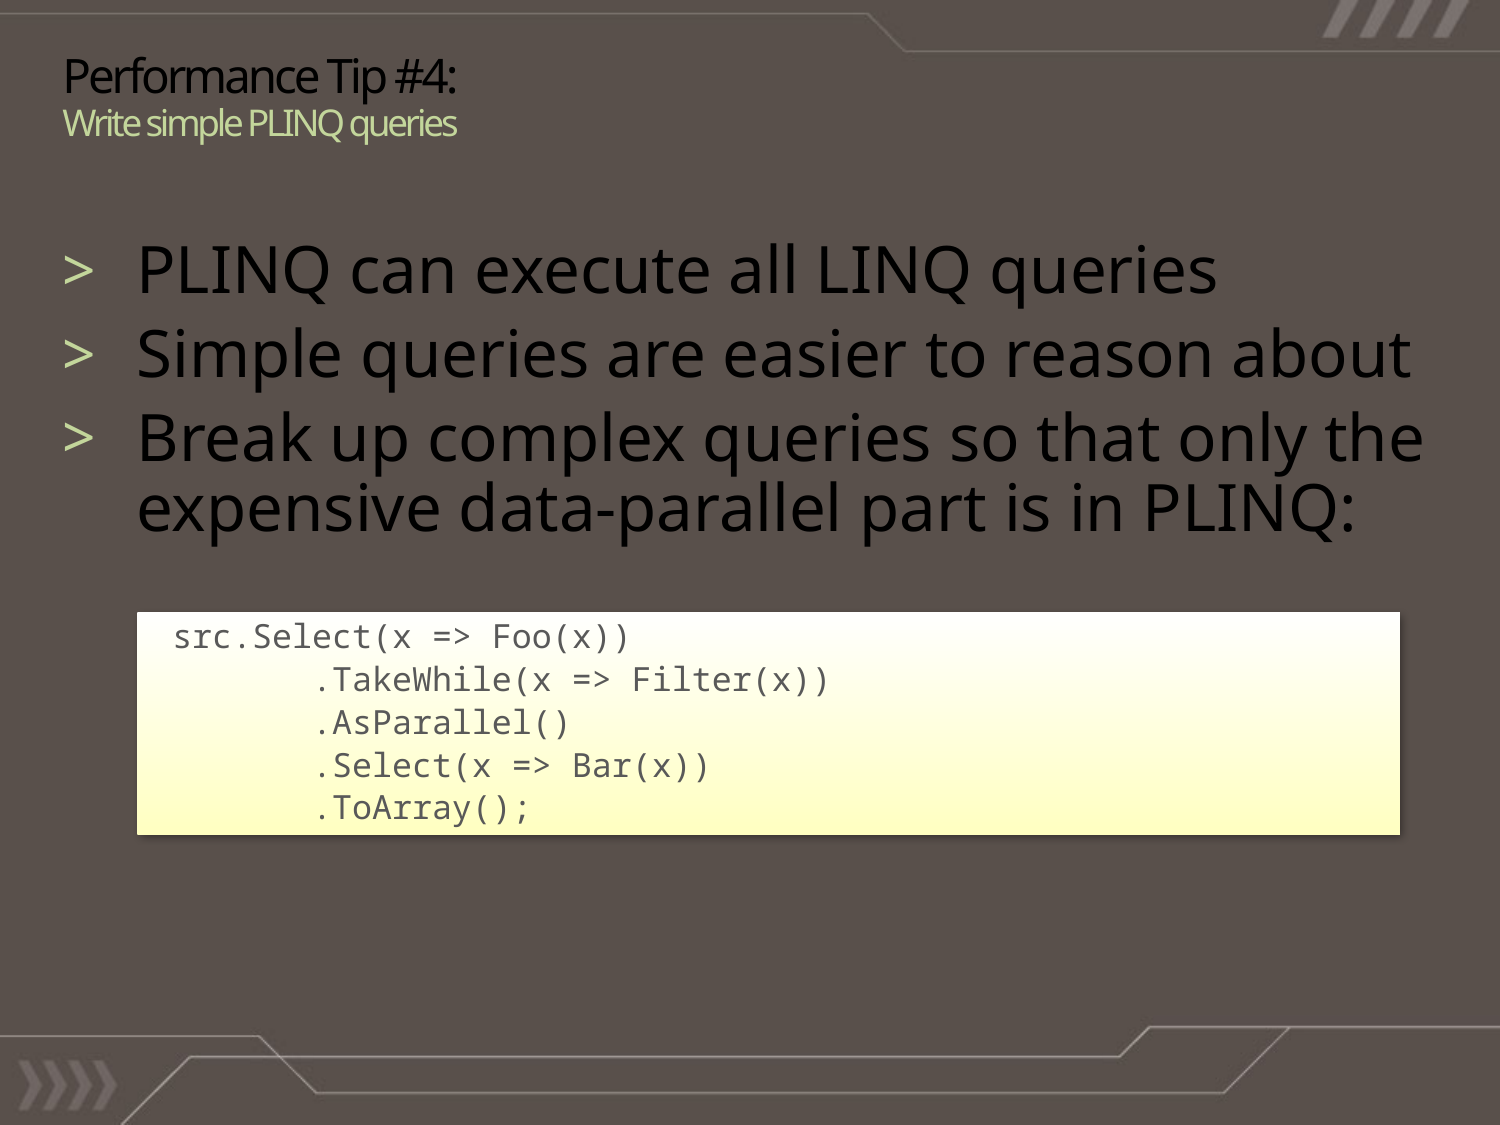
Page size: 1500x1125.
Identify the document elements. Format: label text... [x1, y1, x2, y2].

list PLINQ can execute all LINQ queries Simple queries are easier to reason about Break up complex queries so that only the expensive data-parallel part is in PLINQ: [62, 237, 1438, 588]
text_box src.Select(x => Foo(x)) .TakeWhile(x => Filter(x)) .AsParallel() .Select(x => Bar(x)) .ToArray(); [137, 612, 1400, 835]
title Performance Tip #4: Write simple PLINQ queries [62, 53, 1438, 144]
picture [0, 0, 1500, 1125]
